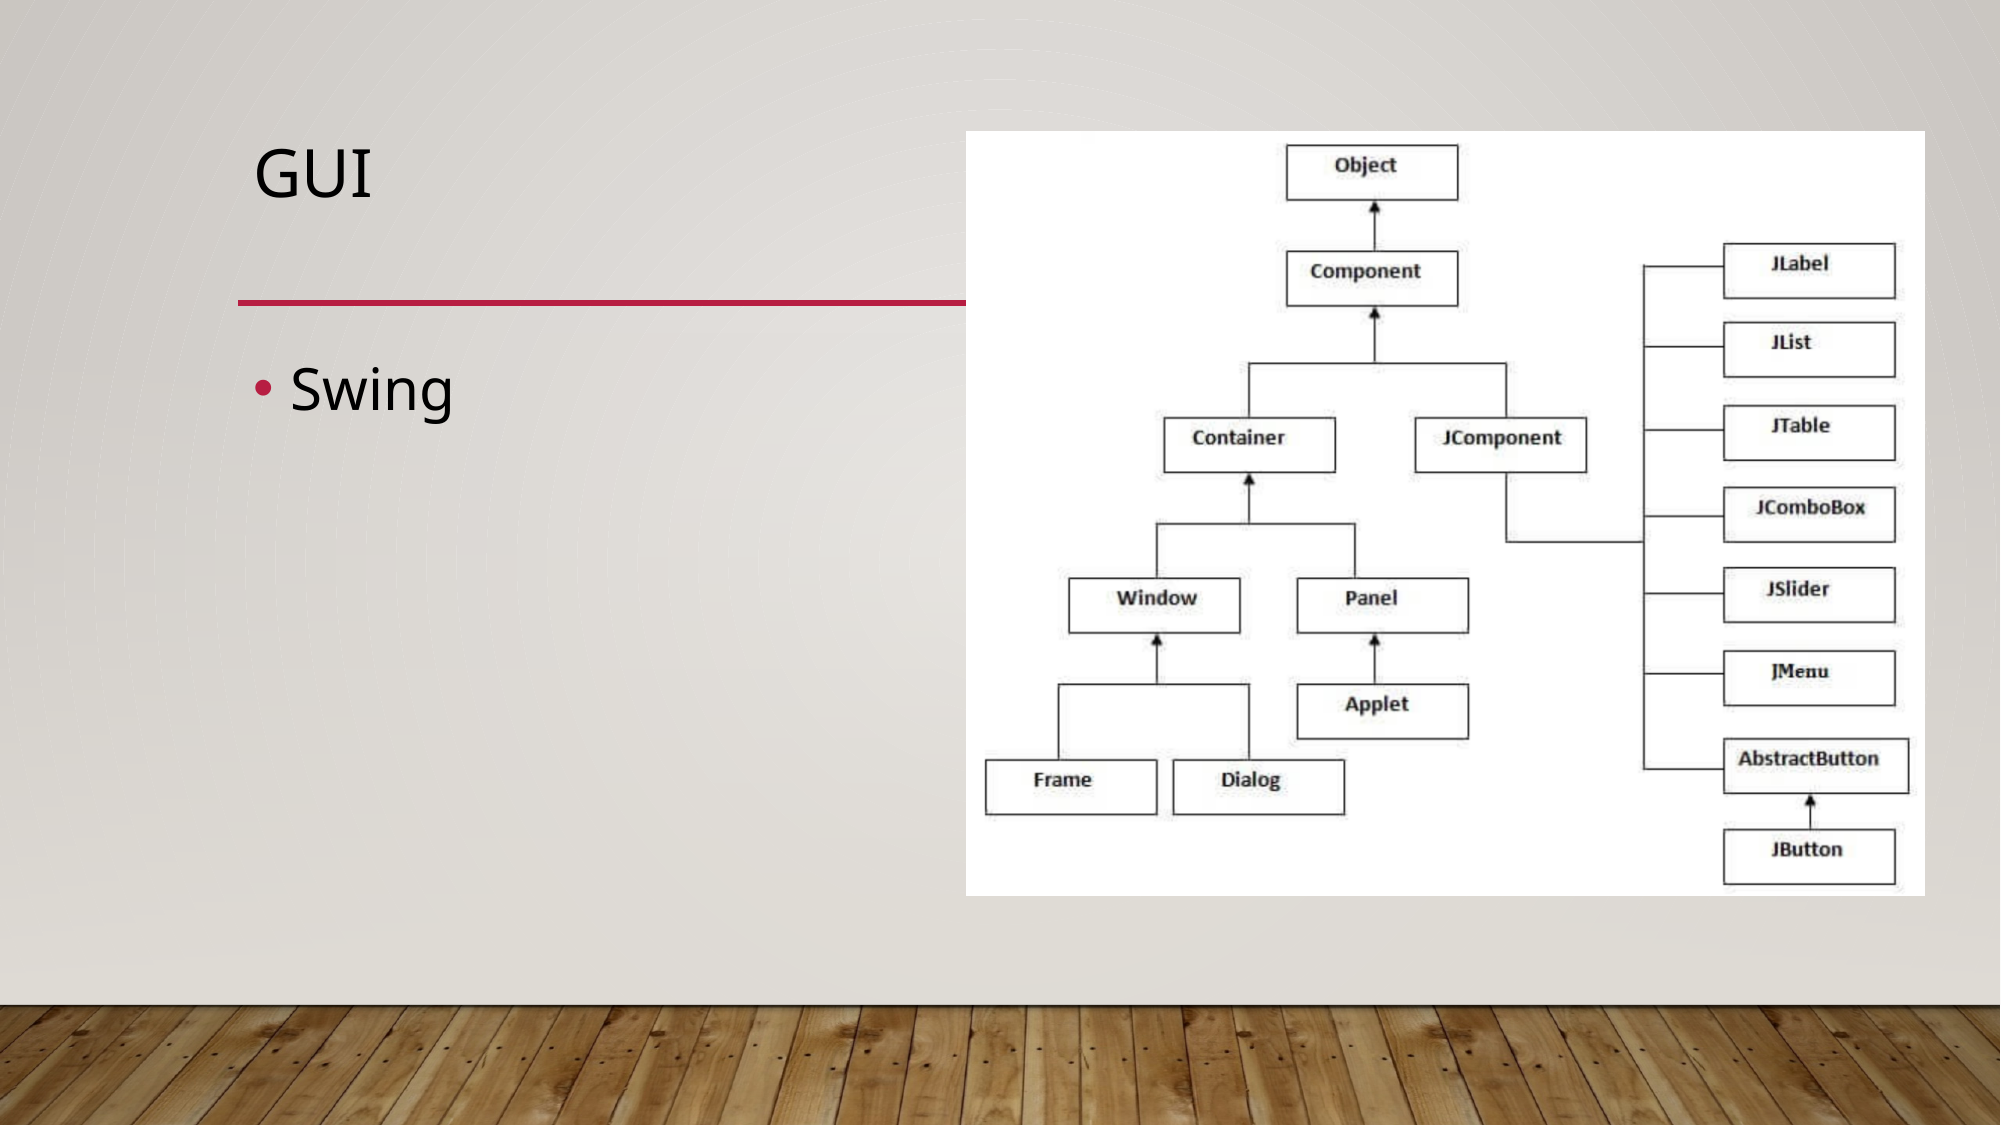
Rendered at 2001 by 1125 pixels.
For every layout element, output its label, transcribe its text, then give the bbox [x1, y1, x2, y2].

title GUI [238, 131, 965, 305]
list Swing [238, 330, 1814, 897]
picture [965, 131, 1925, 896]
picture [0, 1005, 2000, 1125]
